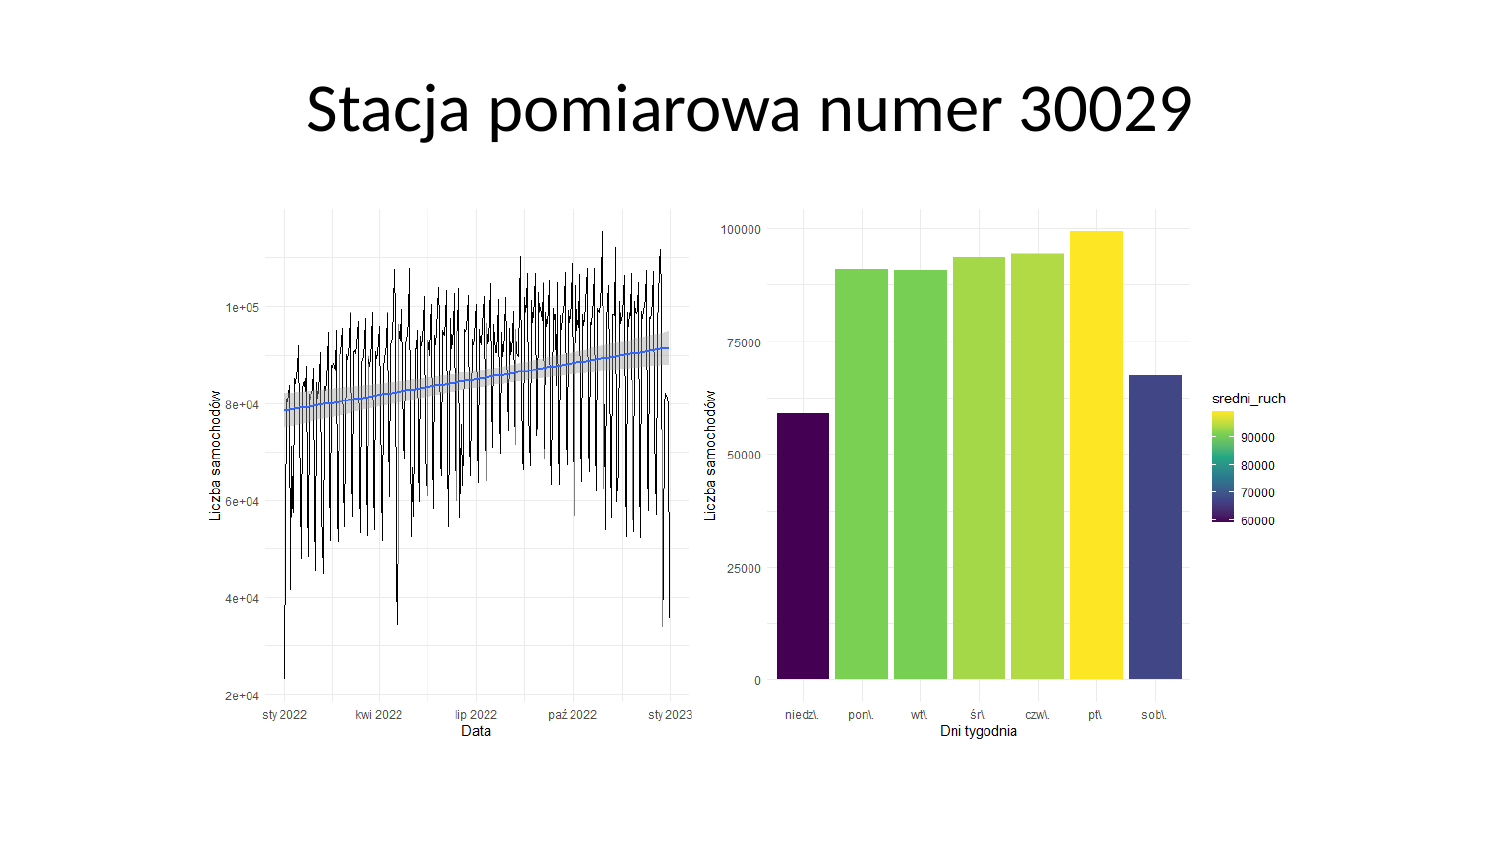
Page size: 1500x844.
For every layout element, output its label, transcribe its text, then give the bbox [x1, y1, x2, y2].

picture [193, 195, 1307, 753]
title Stacja pomiarowa numer 30029 [75, 33, 1425, 175]
